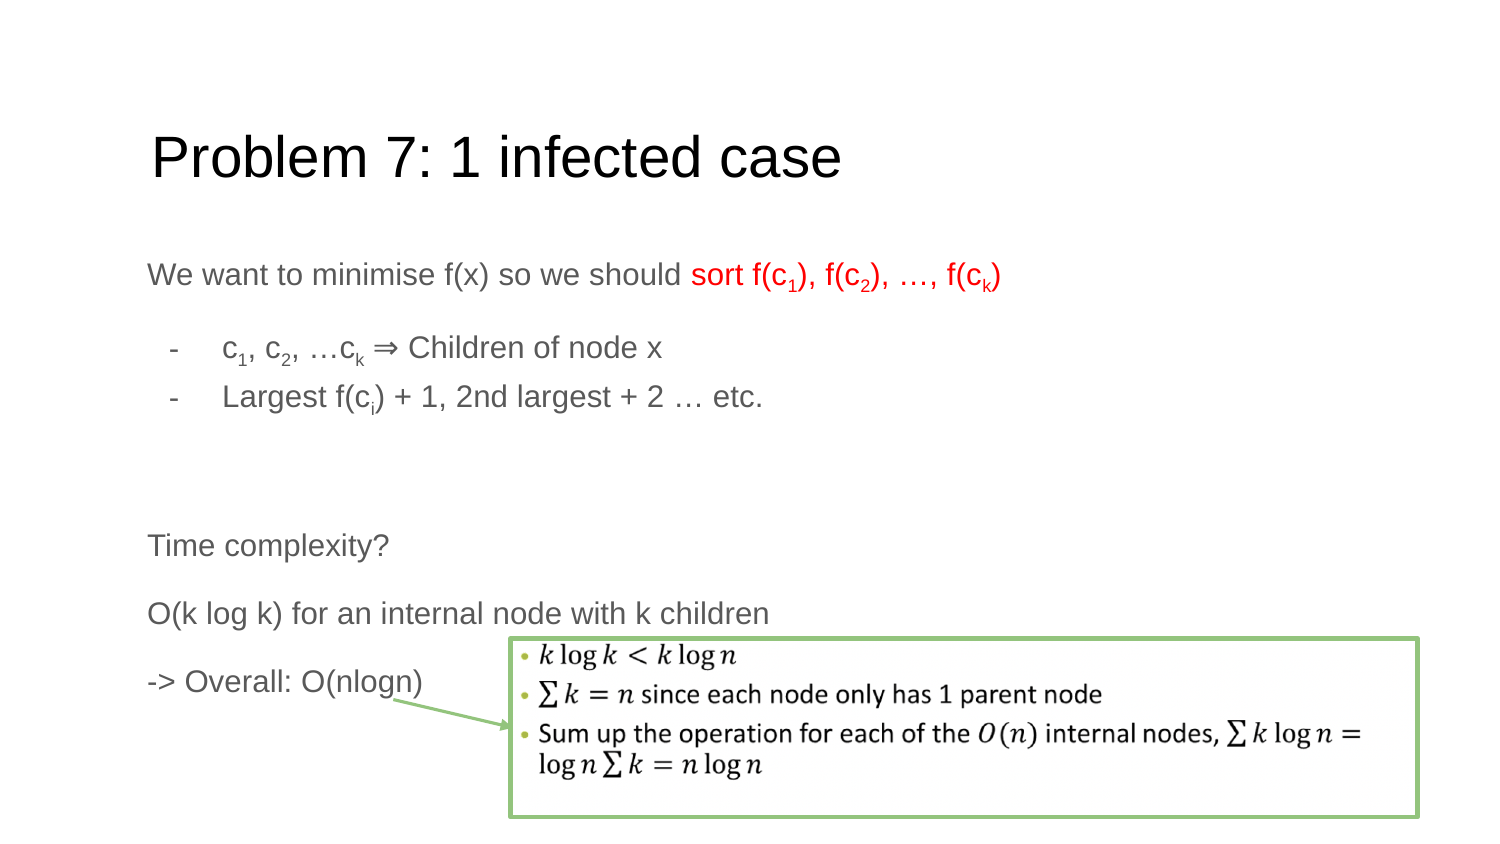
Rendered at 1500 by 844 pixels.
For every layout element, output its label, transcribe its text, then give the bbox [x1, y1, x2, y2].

picture [512, 640, 1416, 815]
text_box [393, 699, 514, 728]
list Time complexity? O(k log k) for an internal node with k children -> Overall: O(nlogn) [135, 513, 859, 835]
title Problem 7: 1 infected case [140, 75, 1356, 242]
list We want to minimise f(x) so we should sort f(c1), f(c2), …, f(ck) c1, c2, …ck ⇒ Children of node x Largest f(ci) + 1, 2nd largest + 2 … etc. [135, 241, 1232, 563]
